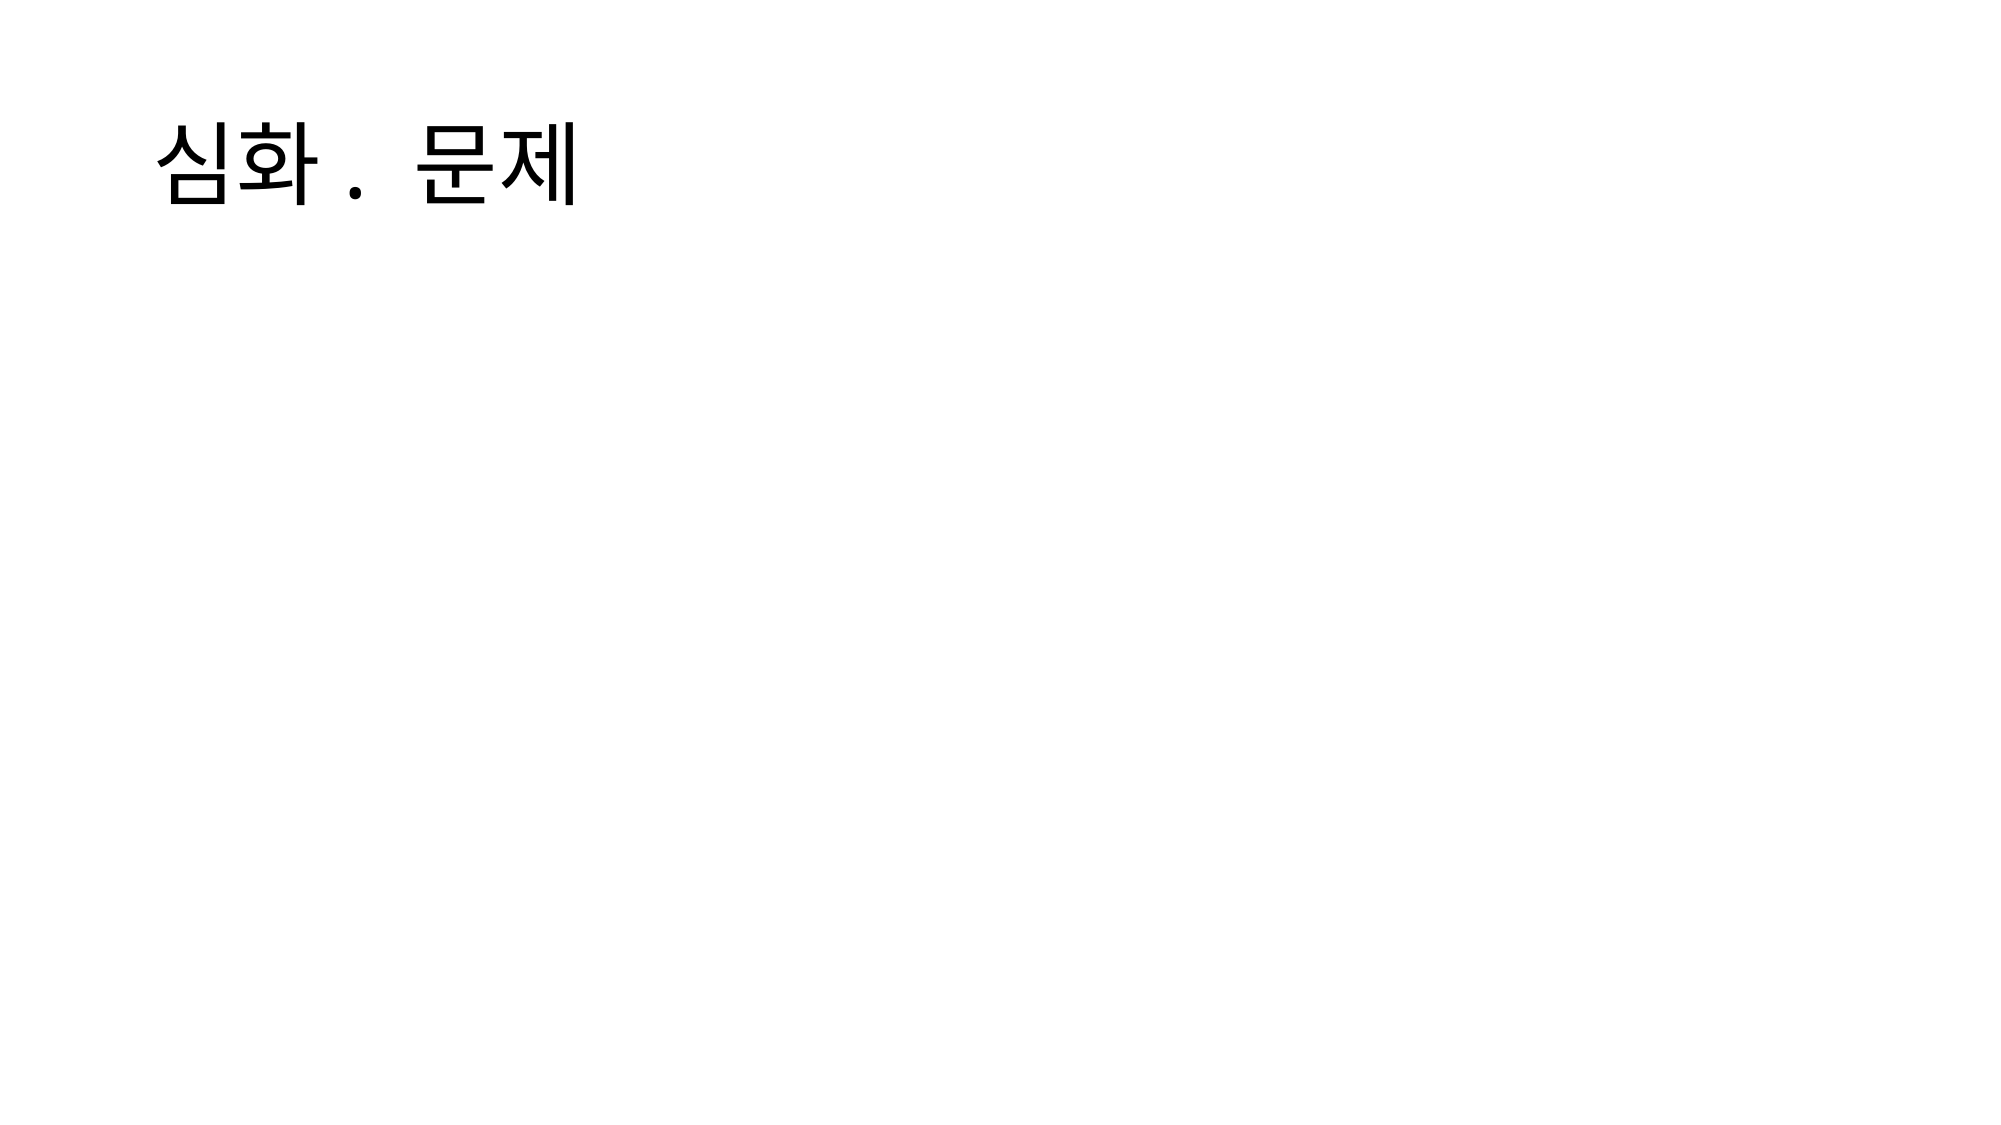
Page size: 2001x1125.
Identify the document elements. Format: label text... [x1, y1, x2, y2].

title 심화. 문제 [137, 59, 1863, 278]
